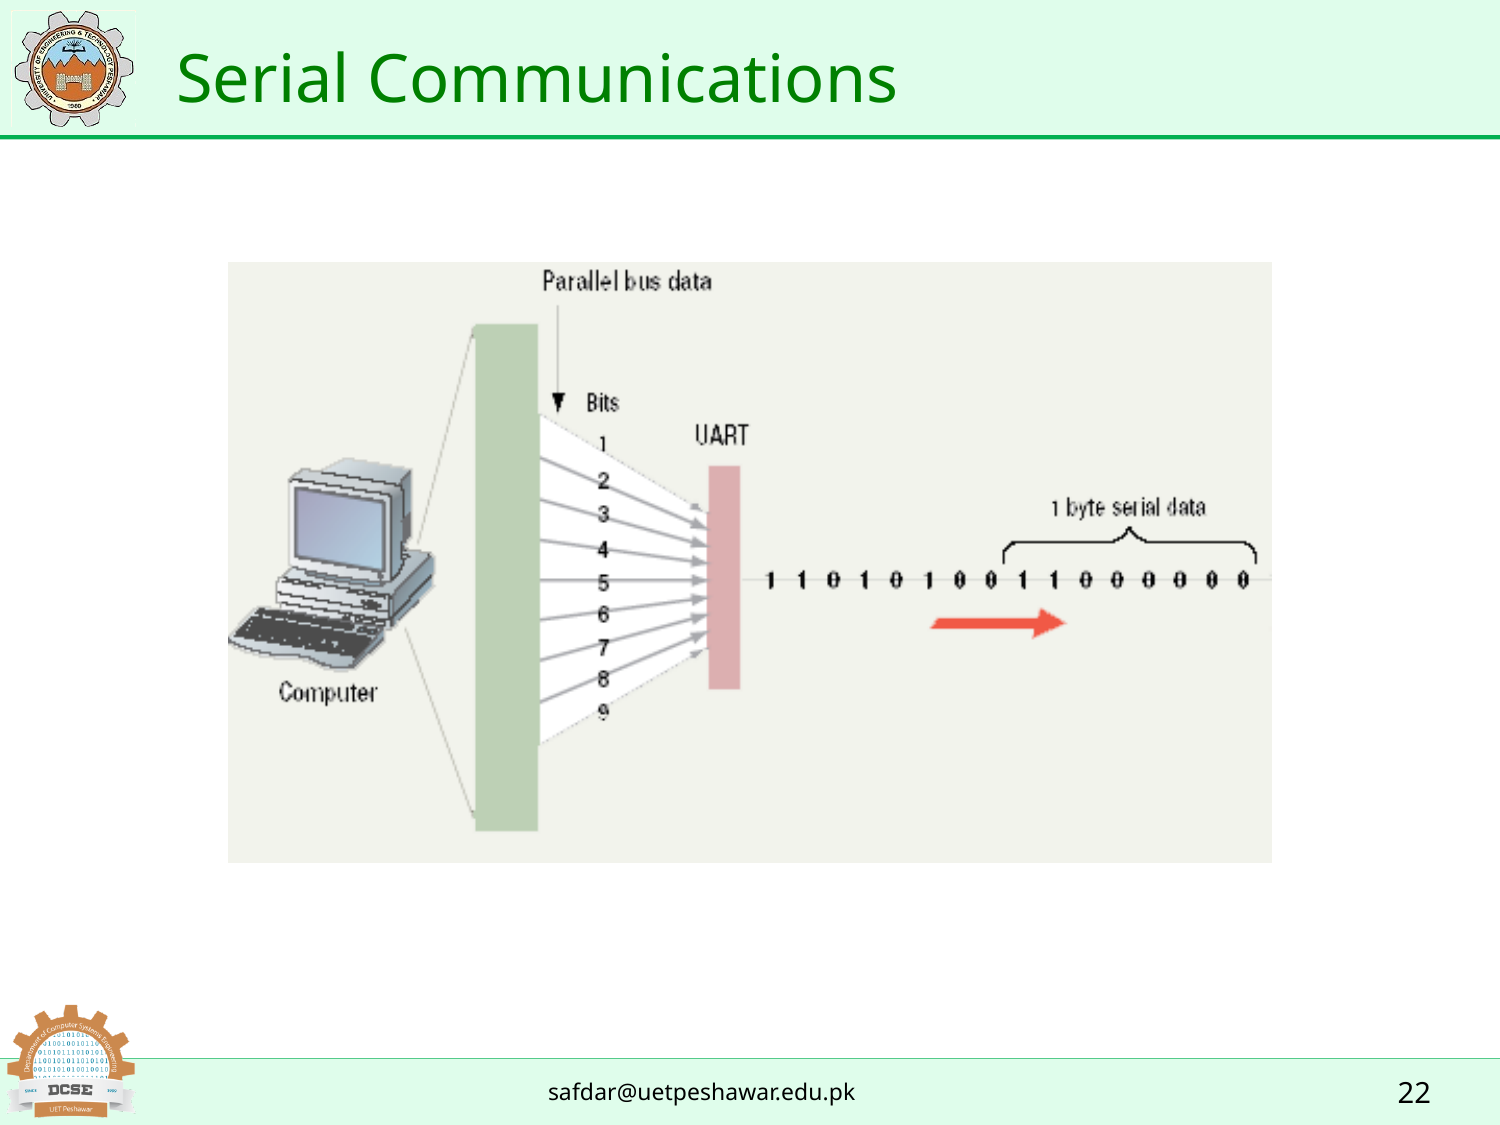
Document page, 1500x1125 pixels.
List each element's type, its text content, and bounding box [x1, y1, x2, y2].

title Serial Communications [162, 30, 1480, 122]
picture [11, 10, 136, 127]
picture [5, 1004, 136, 1118]
picture [227, 262, 1272, 863]
